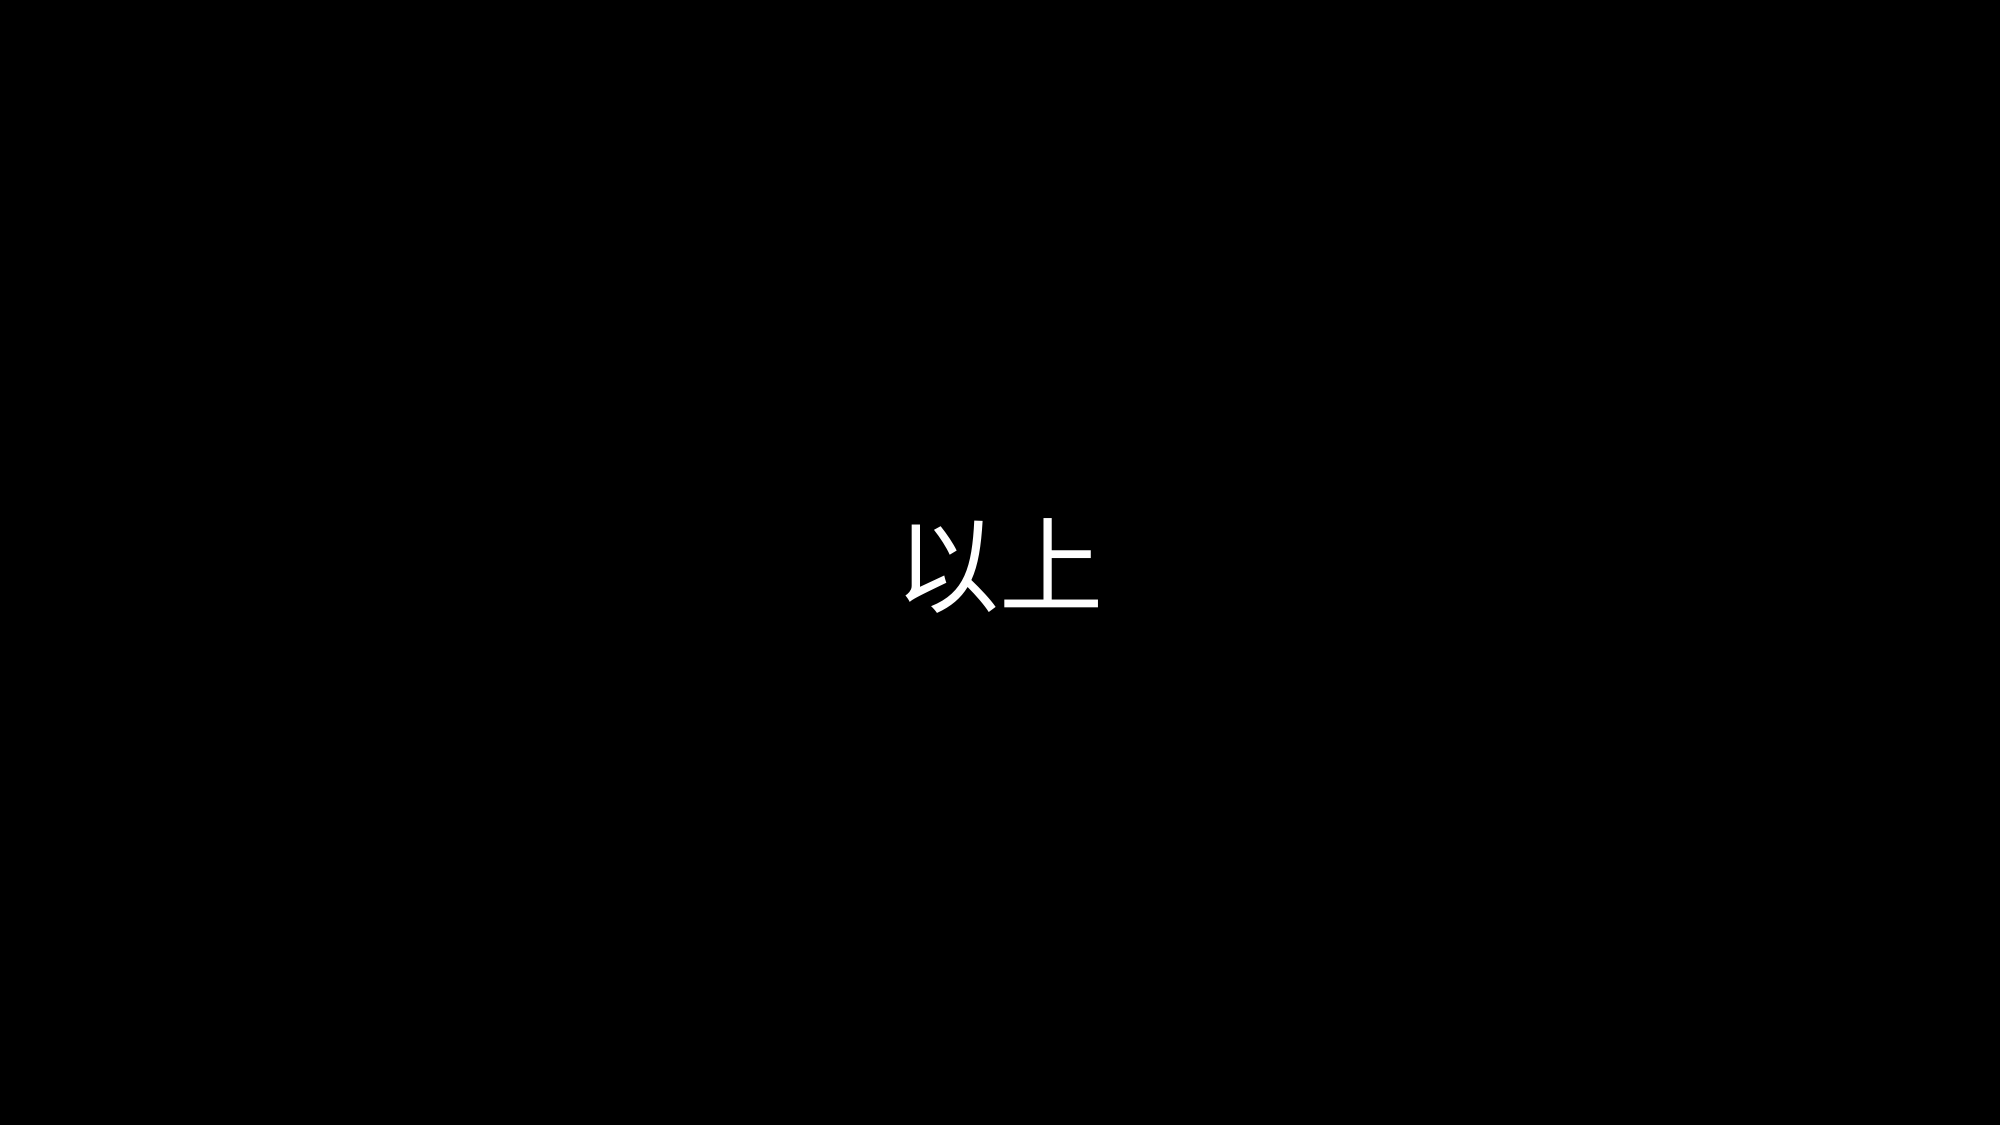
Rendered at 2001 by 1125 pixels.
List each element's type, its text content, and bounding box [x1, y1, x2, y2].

text_box 以上 [891, 495, 1109, 629]
